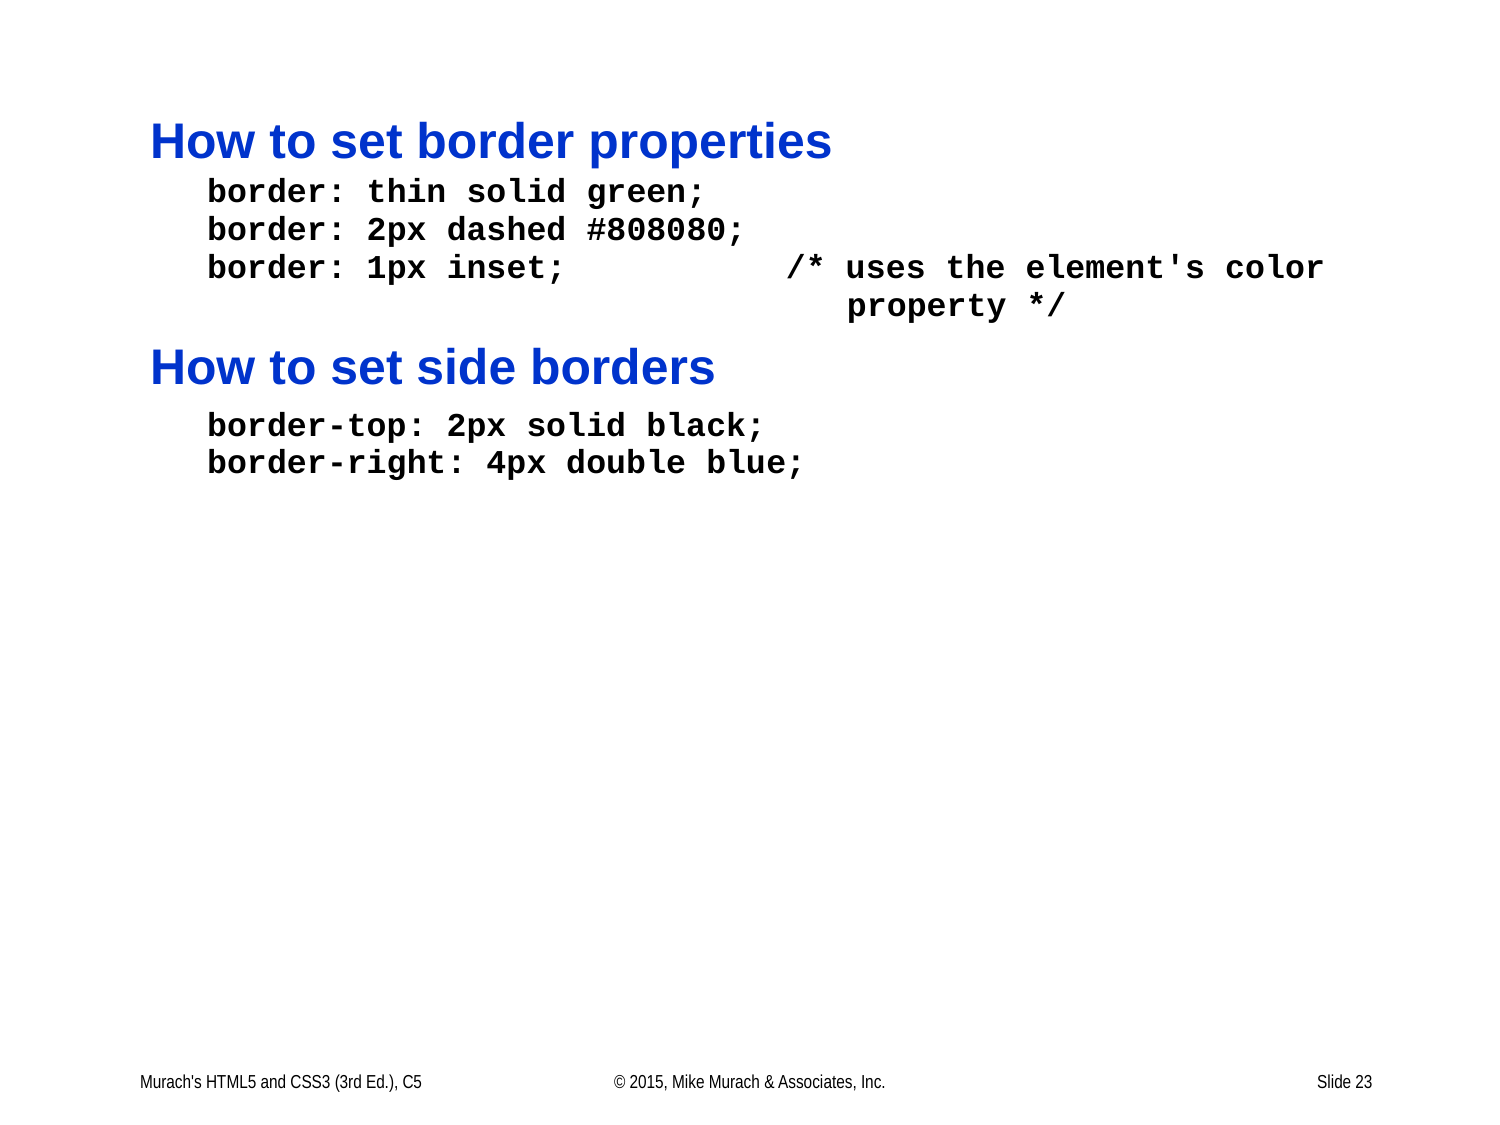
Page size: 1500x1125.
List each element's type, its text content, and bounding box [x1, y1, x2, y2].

footer © 2015, Mike Murach & Associates, Inc. [474, 1025, 1025, 1100]
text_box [149, 174, 1348, 486]
slide_number Slide 23 [1074, 1025, 1388, 1100]
slide_number Murach's HTML5 and CSS3 (3rd Ed.), C5 [125, 1025, 450, 1100]
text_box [149, 112, 1348, 174]
